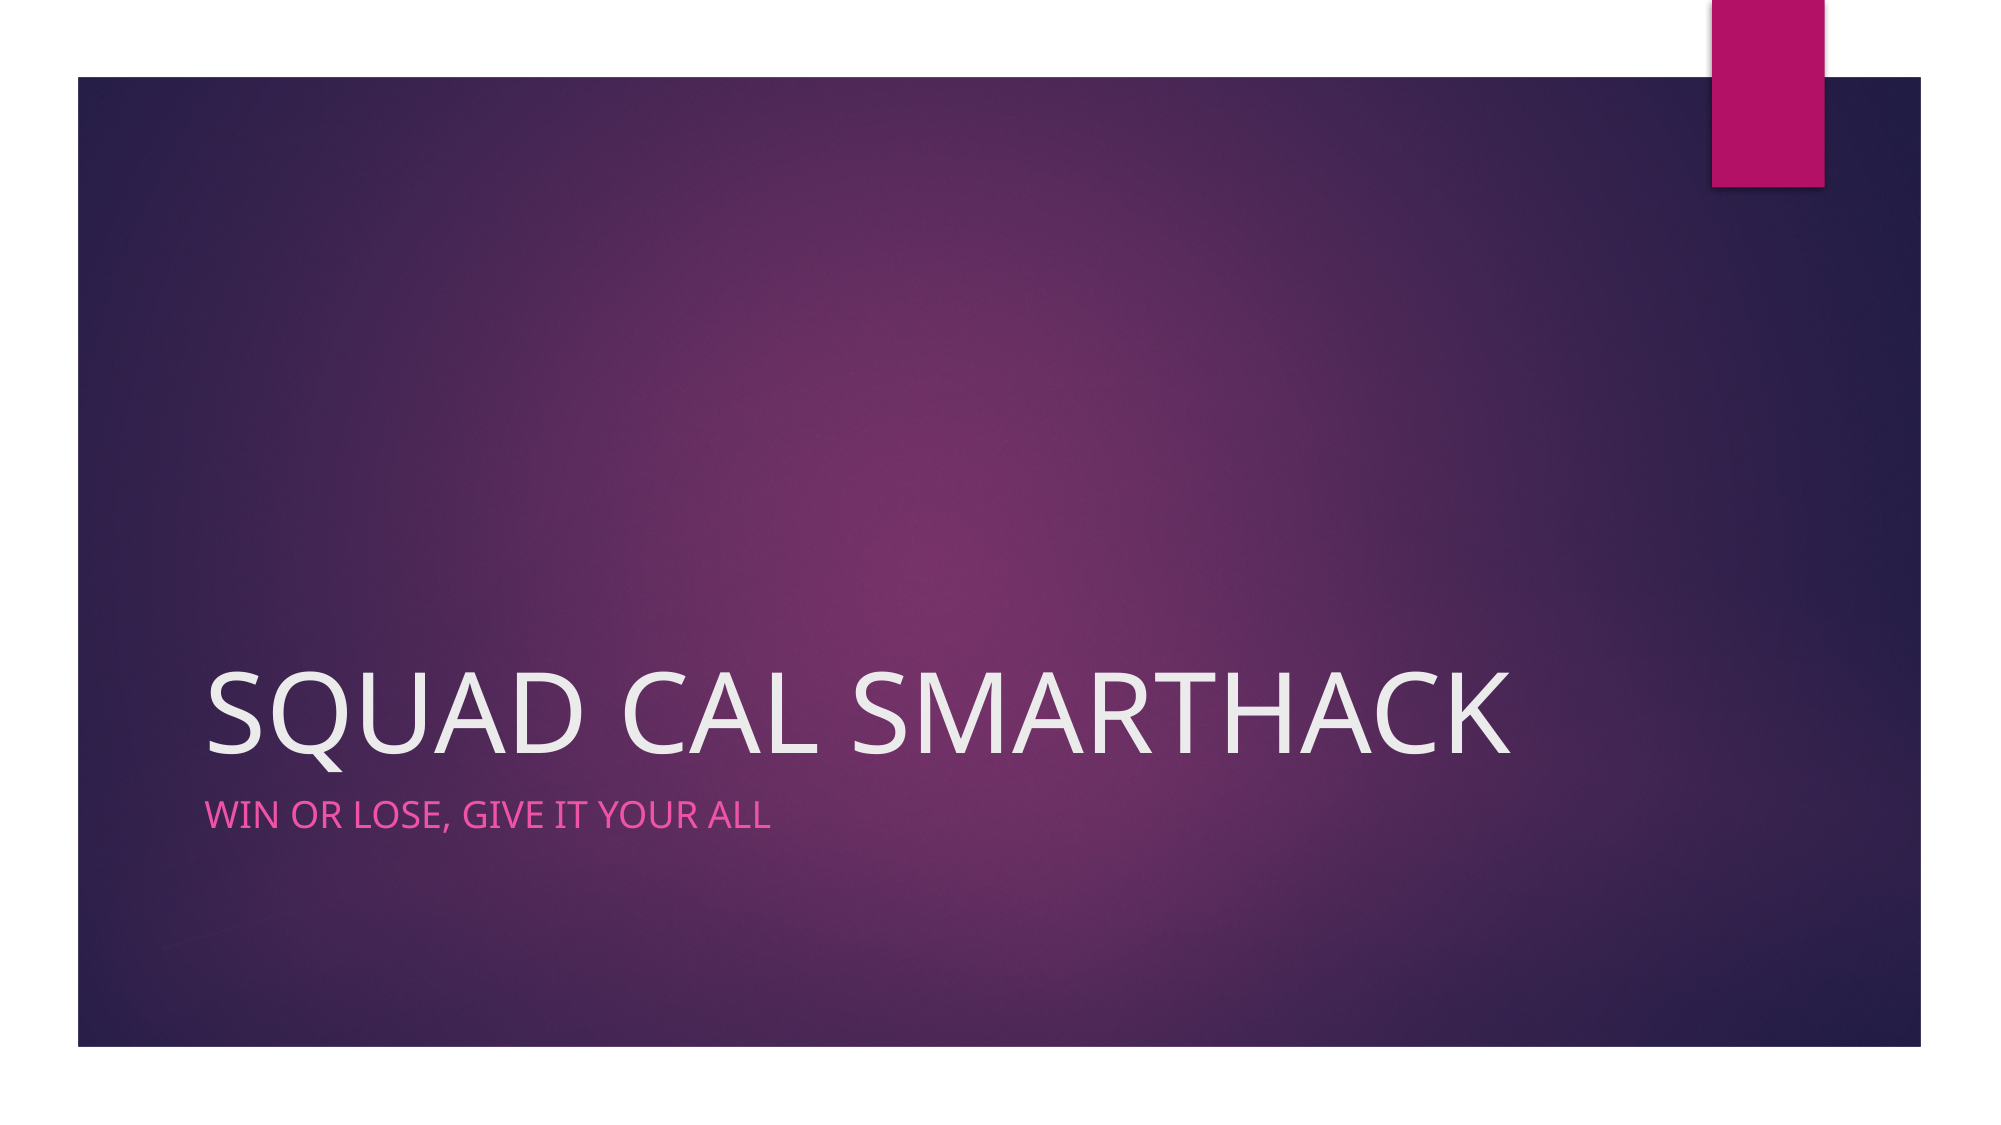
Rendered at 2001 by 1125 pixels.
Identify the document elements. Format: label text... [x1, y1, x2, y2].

title SQUAD CAL SMARTHACK [189, 344, 1638, 783]
subtitle Win or lose, give it your all [189, 783, 1638, 925]
